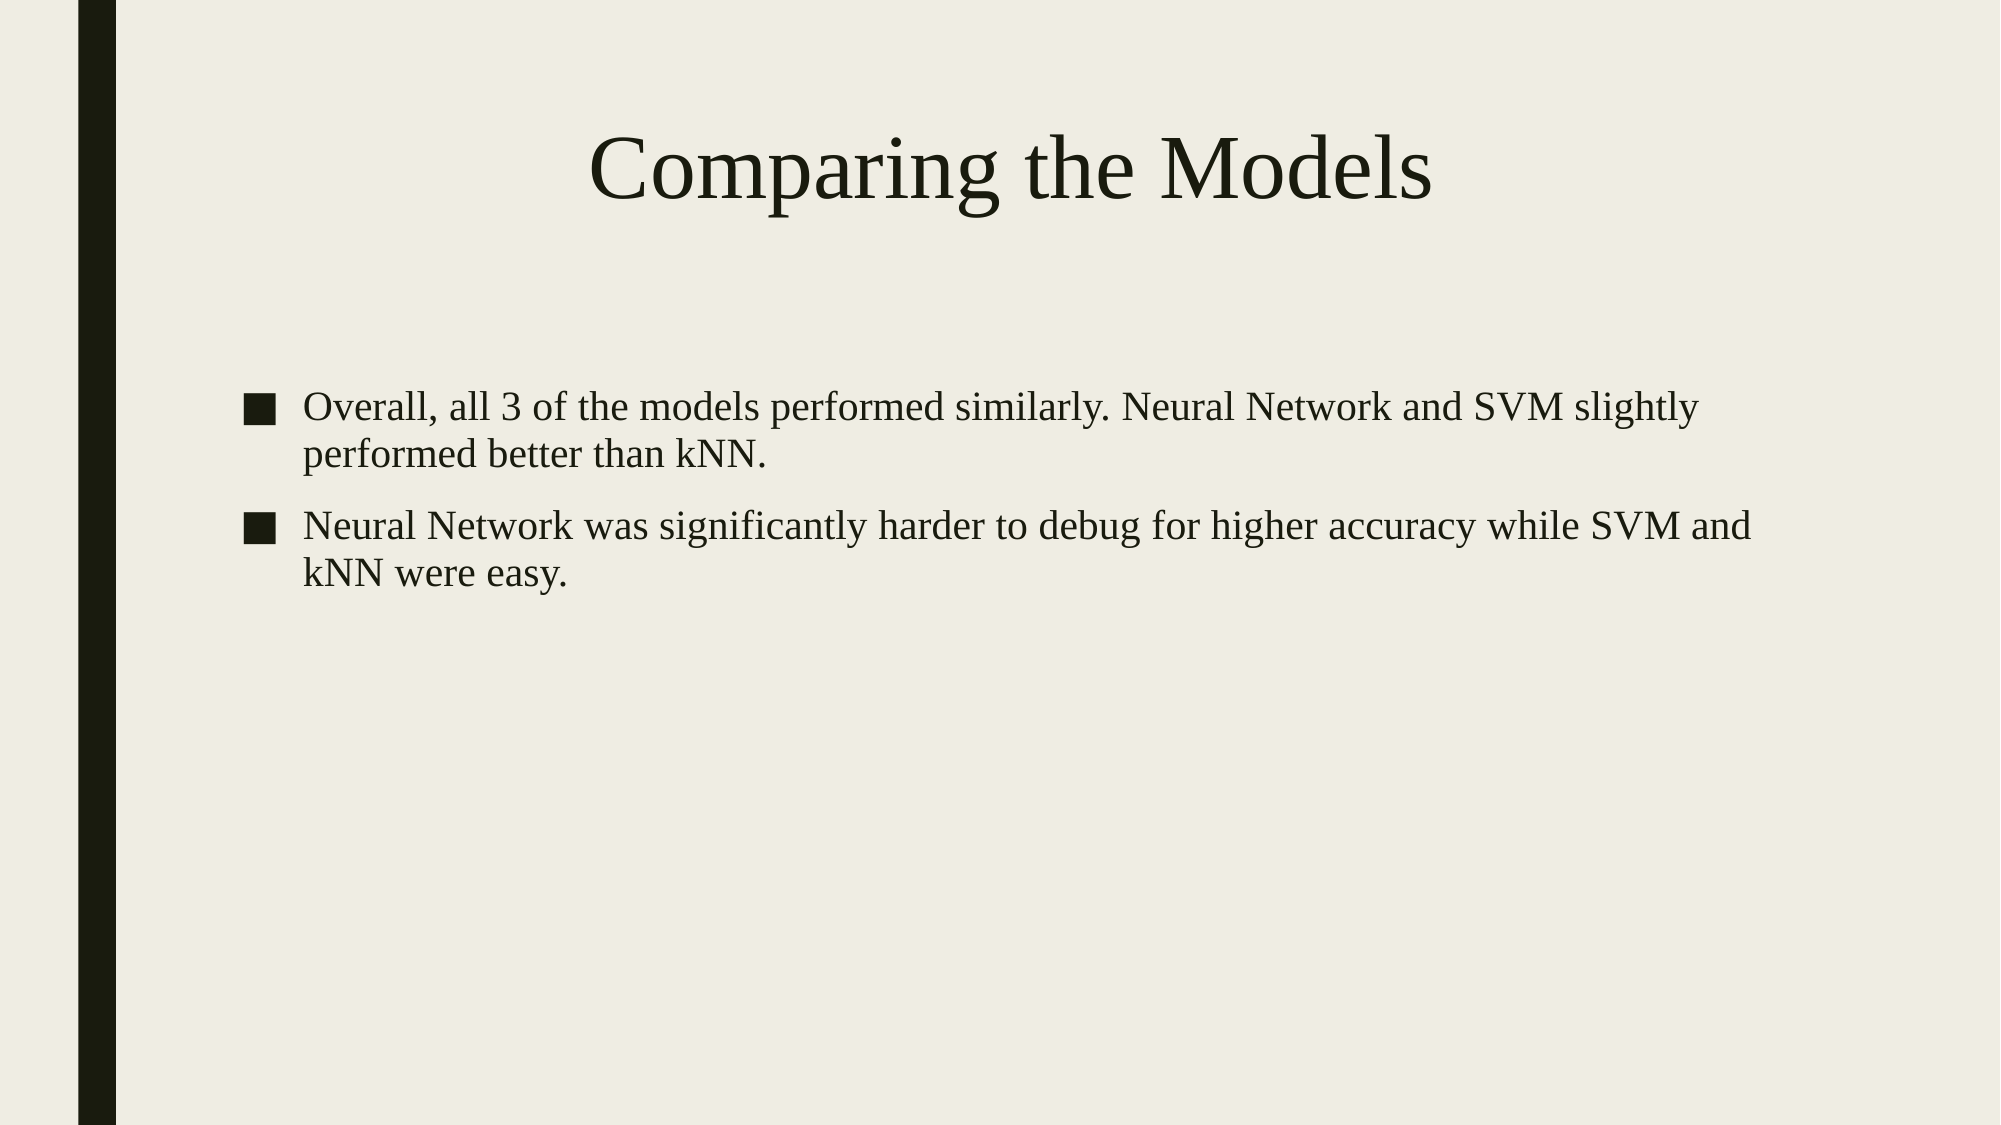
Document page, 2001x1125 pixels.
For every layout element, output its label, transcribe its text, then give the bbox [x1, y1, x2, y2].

title Comparing the Models [225, 112, 1800, 357]
list Overall, all 3 of the models performed similarly. Neural Network and SVM slightly performed better than kNN. Neural Network was significantly harder to debug for higher accuracy while SVM and kNN were easy. [225, 375, 1800, 963]
